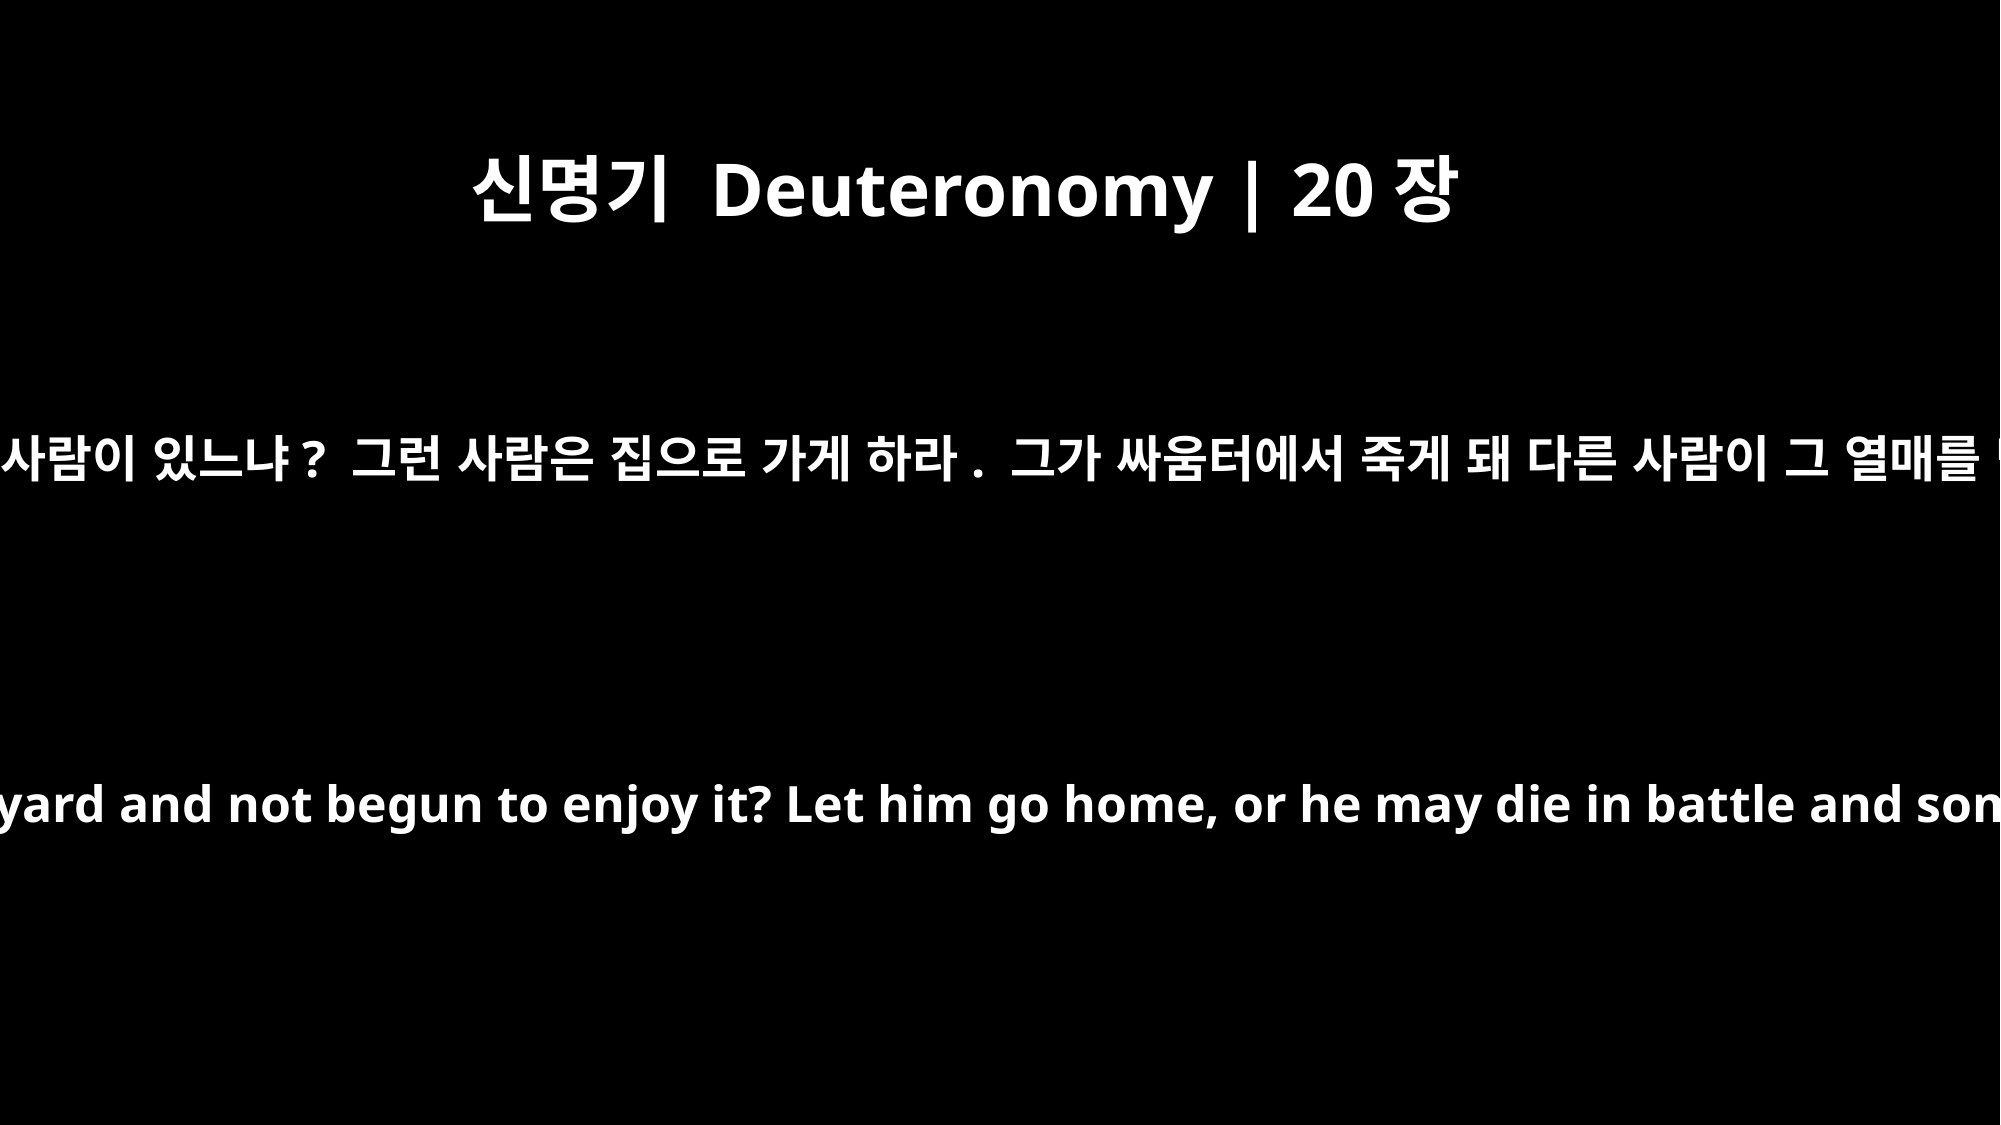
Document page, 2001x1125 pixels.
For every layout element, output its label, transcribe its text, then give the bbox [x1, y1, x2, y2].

text_box Has anyone planted a vineyard and not begun to enjoy it? Let him go home, or he may die in battle and someone else enjoy it. [0, 764, 2000, 840]
text_box 6 포도원을 만들고도 즐기지 못한 사람이 있느냐? 그런 사람은 집으로 가게 하라. 그가 싸움터에서 죽게 돼 다른 사람이 그 열매를 먹지 않도록 하기 위함이다. [0, 359, 2000, 495]
text_box 신명기 Deuteronomy | 20장 [456, 136, 1476, 239]
